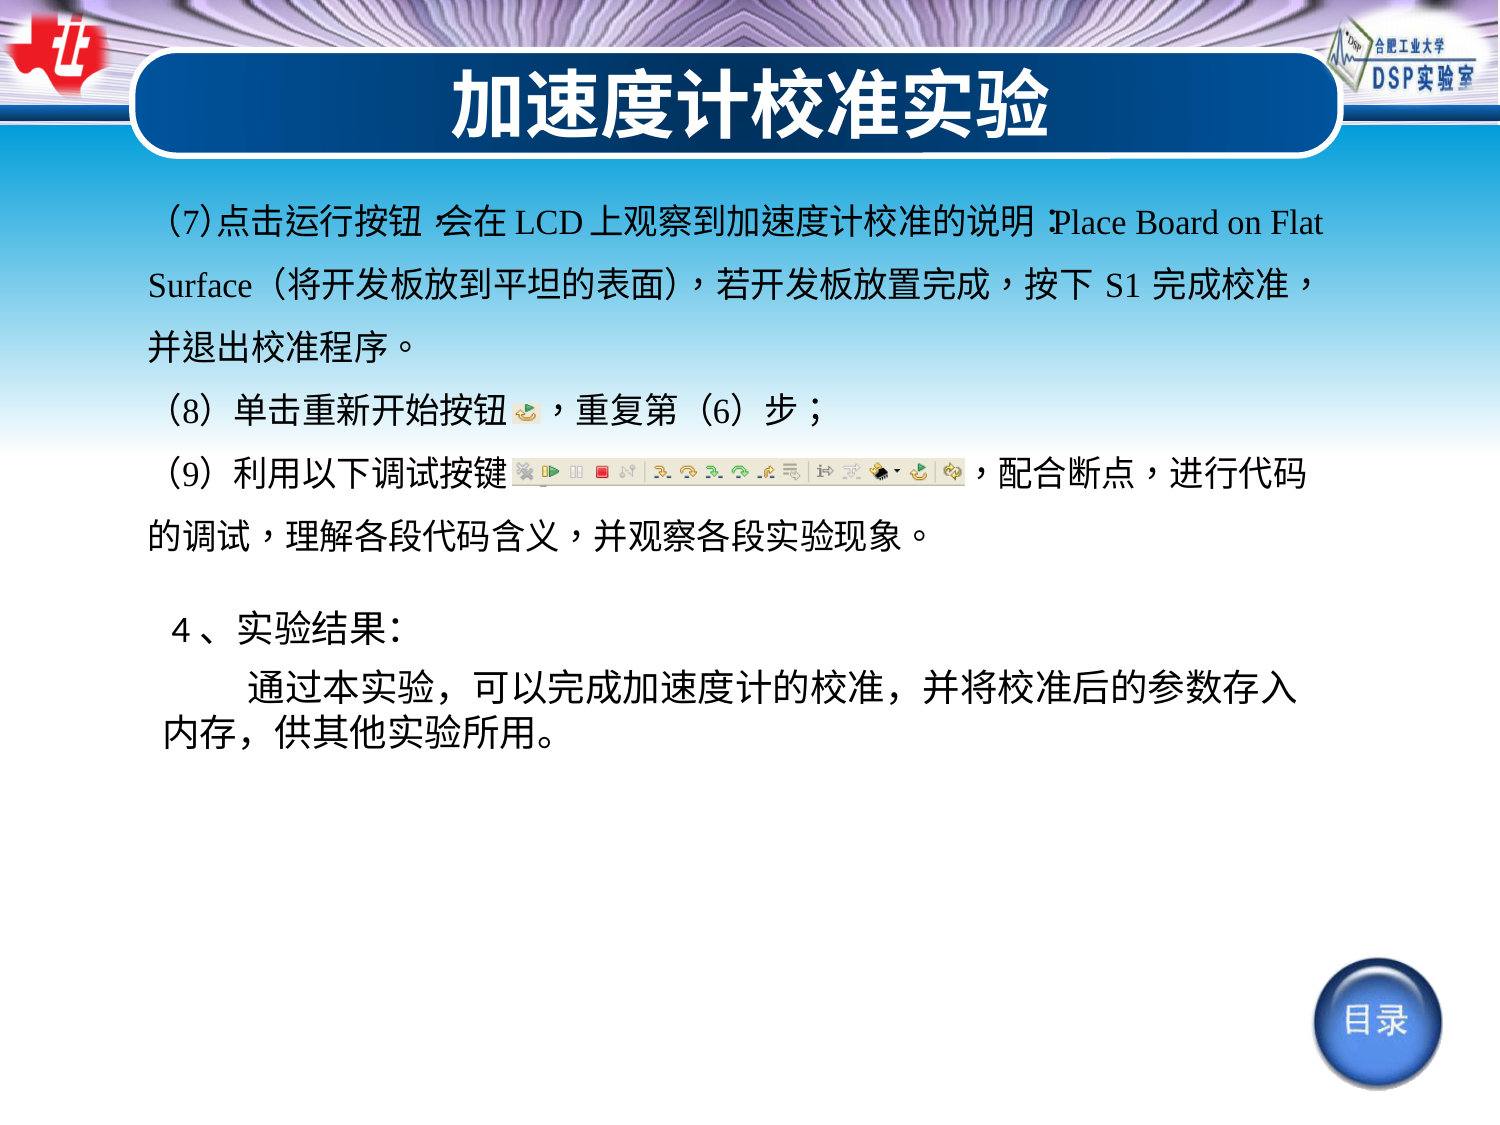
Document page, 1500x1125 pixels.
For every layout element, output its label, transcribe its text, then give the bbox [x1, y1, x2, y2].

picture [0, 0, 1500, 114]
text_box 通过本实验，可以完成加速度计的校准，并将校准后的参数存入内存，供其他实验所用。 [147, 656, 1341, 762]
text_box 4、实验结果： [156, 597, 439, 656]
text_box 加速度计校准实验 [74, 45, 1425, 161]
picture [1304, 952, 1450, 1097]
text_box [147, 183, 1325, 563]
